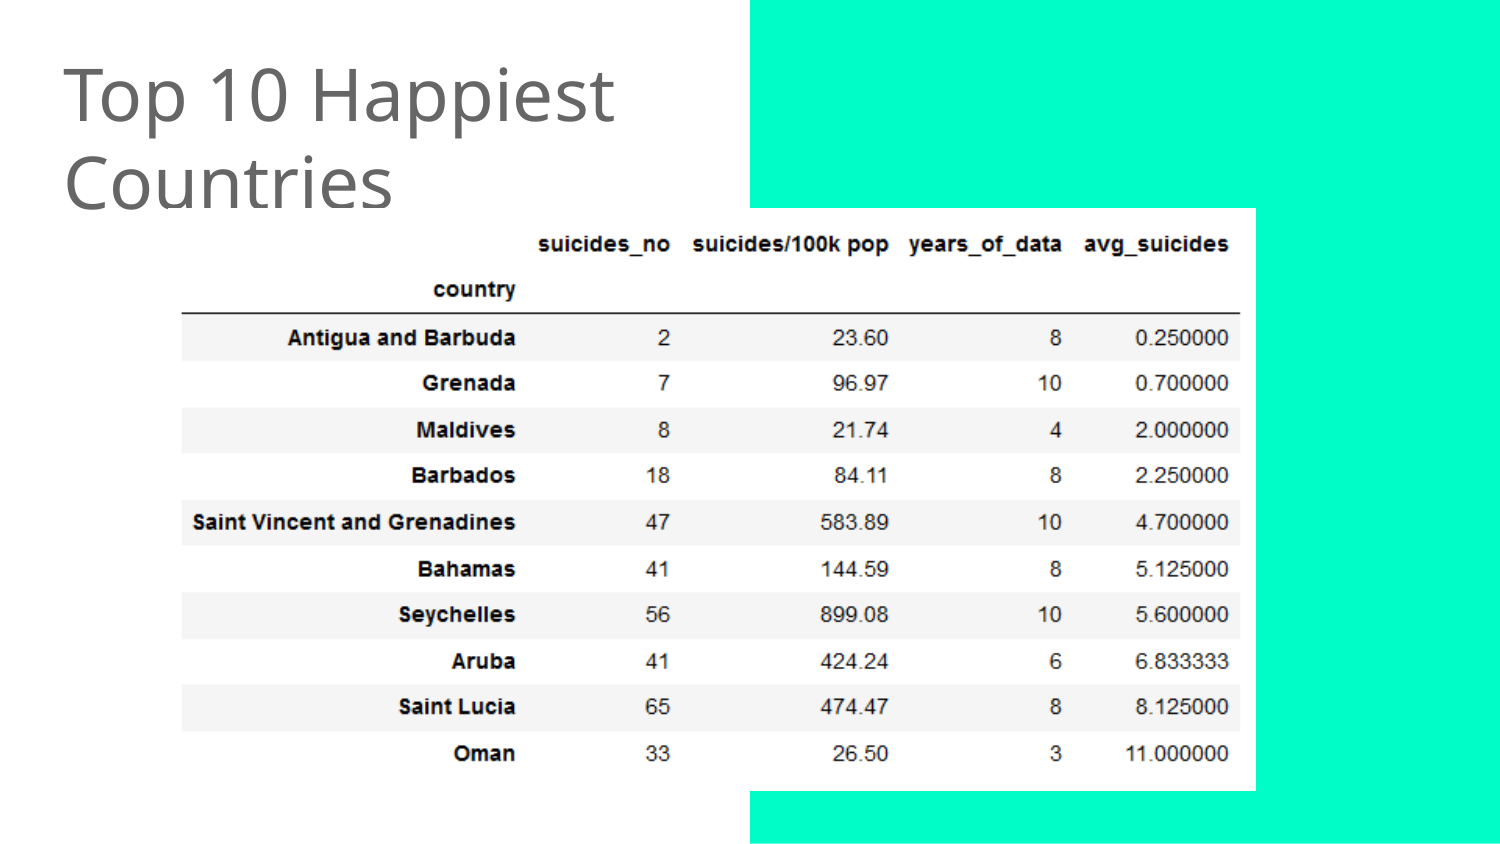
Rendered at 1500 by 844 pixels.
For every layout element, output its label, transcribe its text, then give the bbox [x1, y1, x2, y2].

title Top 10 Happiest Countries [48, 28, 712, 245]
picture [168, 208, 1257, 791]
